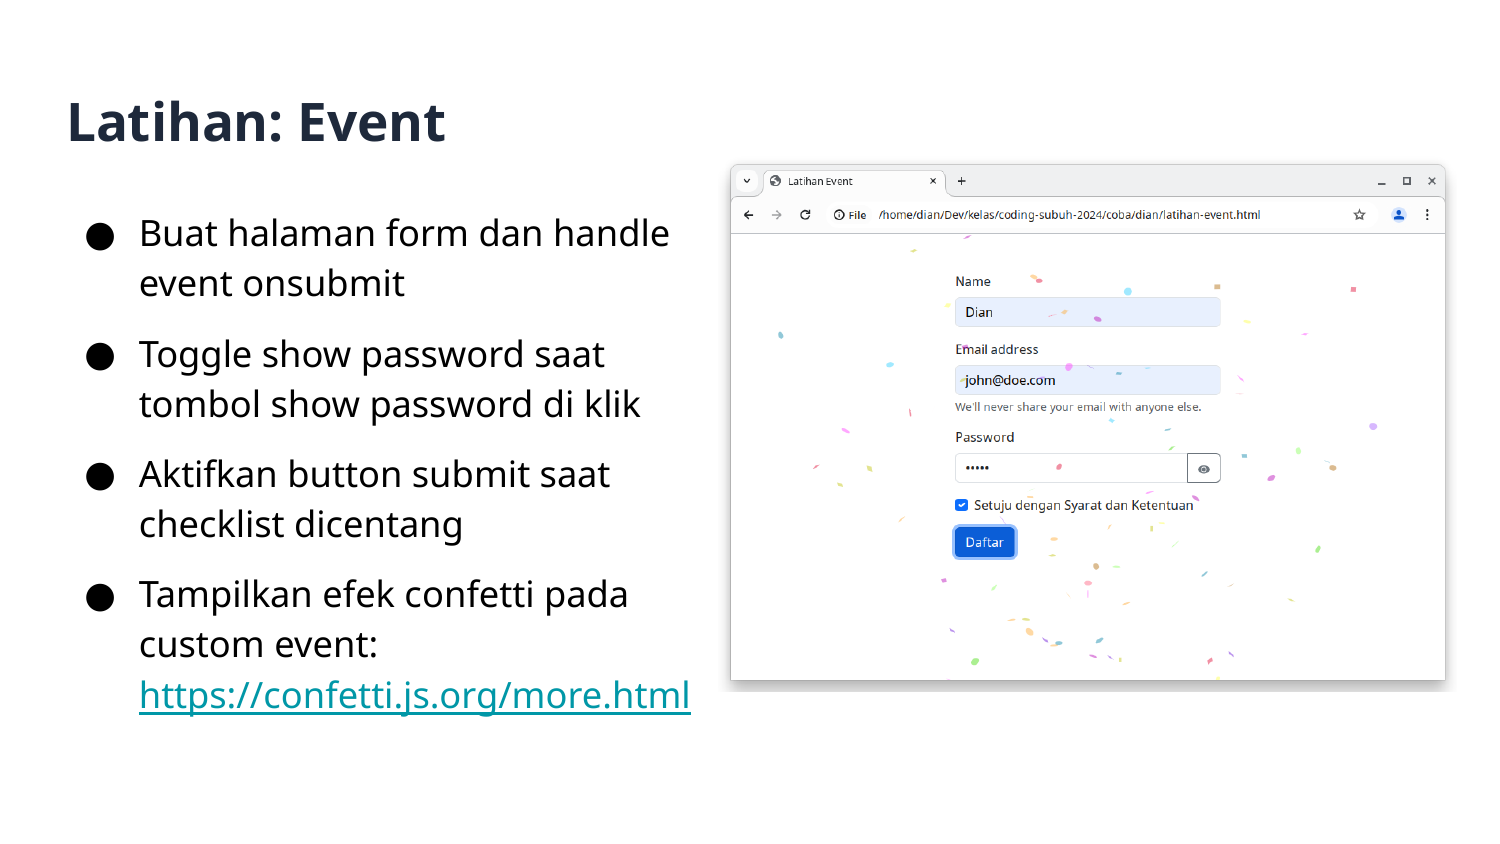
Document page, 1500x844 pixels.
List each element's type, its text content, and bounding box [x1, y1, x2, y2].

list Buat halaman form dan handle event onsubmit Toggle show password saat tombol show password di klik Aktifkan button submit saat checklist dicentang Tampilkan efek confetti pada custom event: https://confetti.js.org/more.html [51, 189, 712, 785]
title Latihan: Event [51, 72, 1449, 167]
picture [718, 152, 1458, 692]
